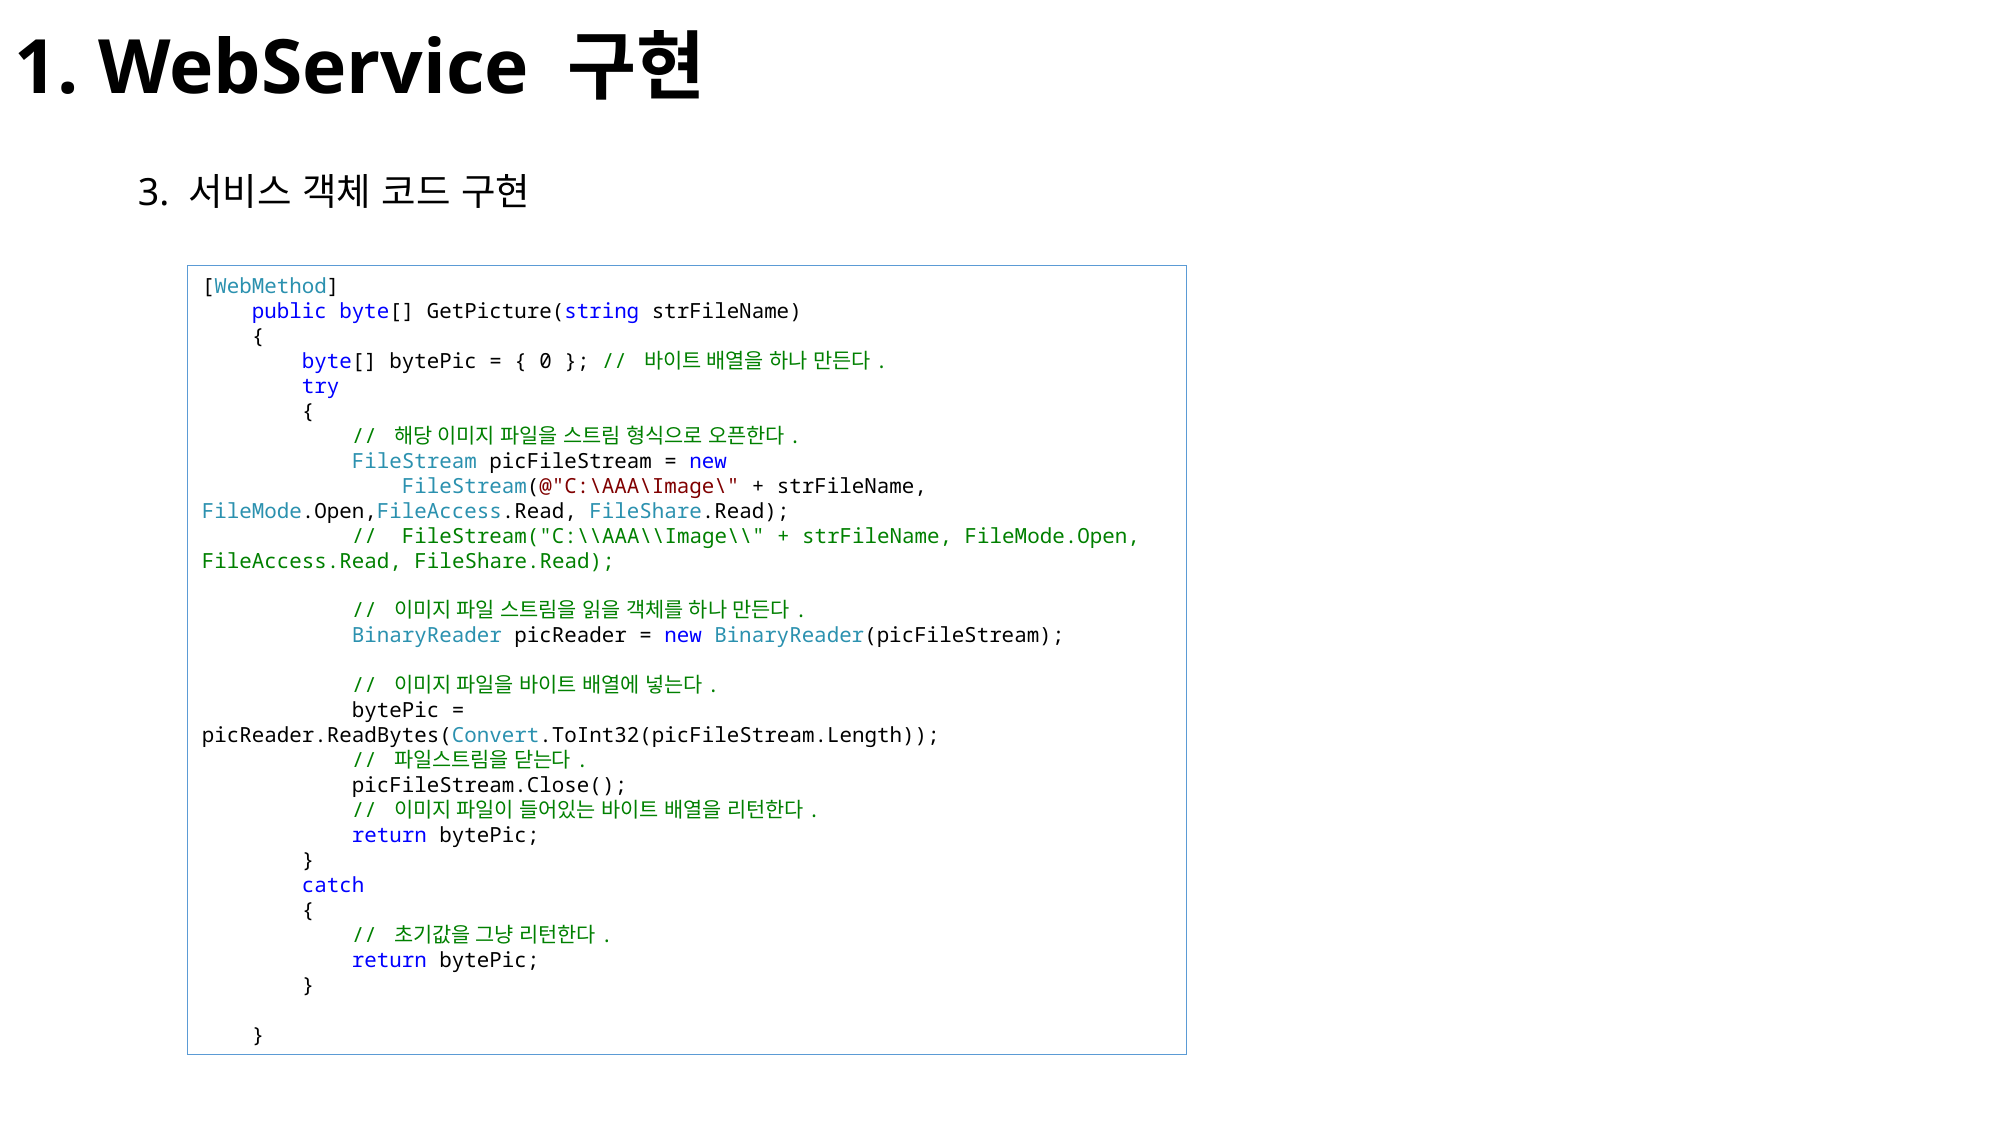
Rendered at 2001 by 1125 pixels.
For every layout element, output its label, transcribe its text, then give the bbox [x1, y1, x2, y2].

text_box 1. WebService 구현 [0, 11, 1966, 117]
text_box [99, 149, 169, 255]
text_box [WebMethod] public byte[] GetPicture(string strFileName) { byte[] bytePic = { 0 }; // 바이트 배열을 하나 만든다. try { // 해당 이미지 파일을 스트림 형식으로 오픈한다. FileStream picFileStream = new FileStream(@"C:\AAA\Image\" + strFileName, FileMode.Open,FileAccess.Read, FileShare.Read); // FileStream("C:\\AAA\\Image\\" + strFileName, FileMode.Open, FileAccess.Read, FileShare.Read); // 이미지 파일 스트림을 읽을 객체를 하나 만든다. BinaryReader picReader = new BinaryReader(picFileStream); // 이미지 파일을 바이트 배열에 넣는다. bytePic = picReader.ReadBytes(Convert.ToInt32(picFileStream.Length)); // 파일스트림을 닫는다. picFileStream.Close(); // 이미지 파일이 들어있는 바이트 배열을 리턴한다. return bytePic; } catch { // 초기값을 그냥 리턴한다. return bytePic; } } [187, 265, 1187, 1055]
text_box 3. 서비스 객체 코드 구현 [123, 160, 556, 221]
